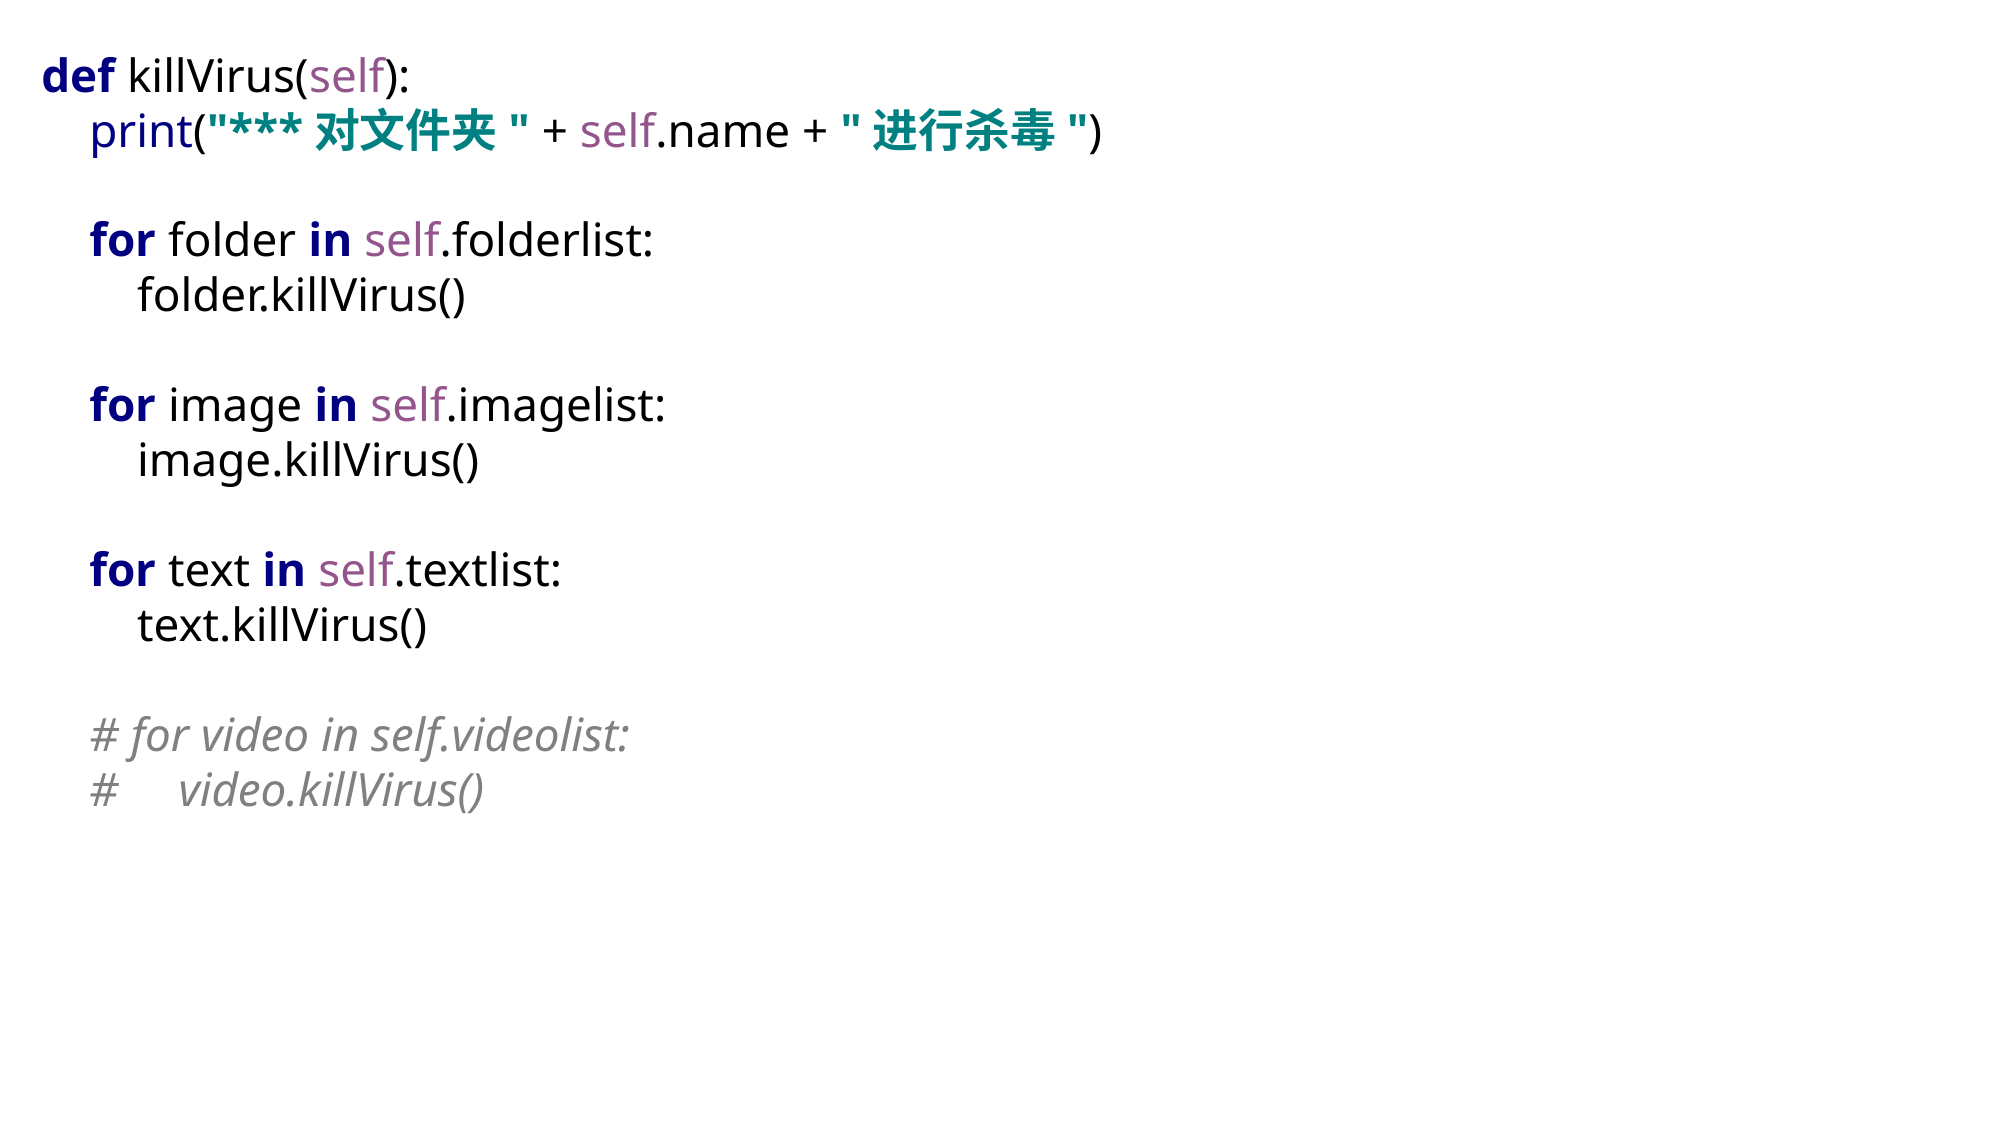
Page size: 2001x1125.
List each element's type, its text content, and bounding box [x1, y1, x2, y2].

list def killVirus(self): print("***对文件夹" + self.name + "进行杀毒") for folder in self.folderlist: folder.killVirus() for image in self.imagelist: image.killVirus() for text in self.textlist: text.killVirus() # for video in self.videolist: # video.killVirus() [26, 38, 1195, 824]
